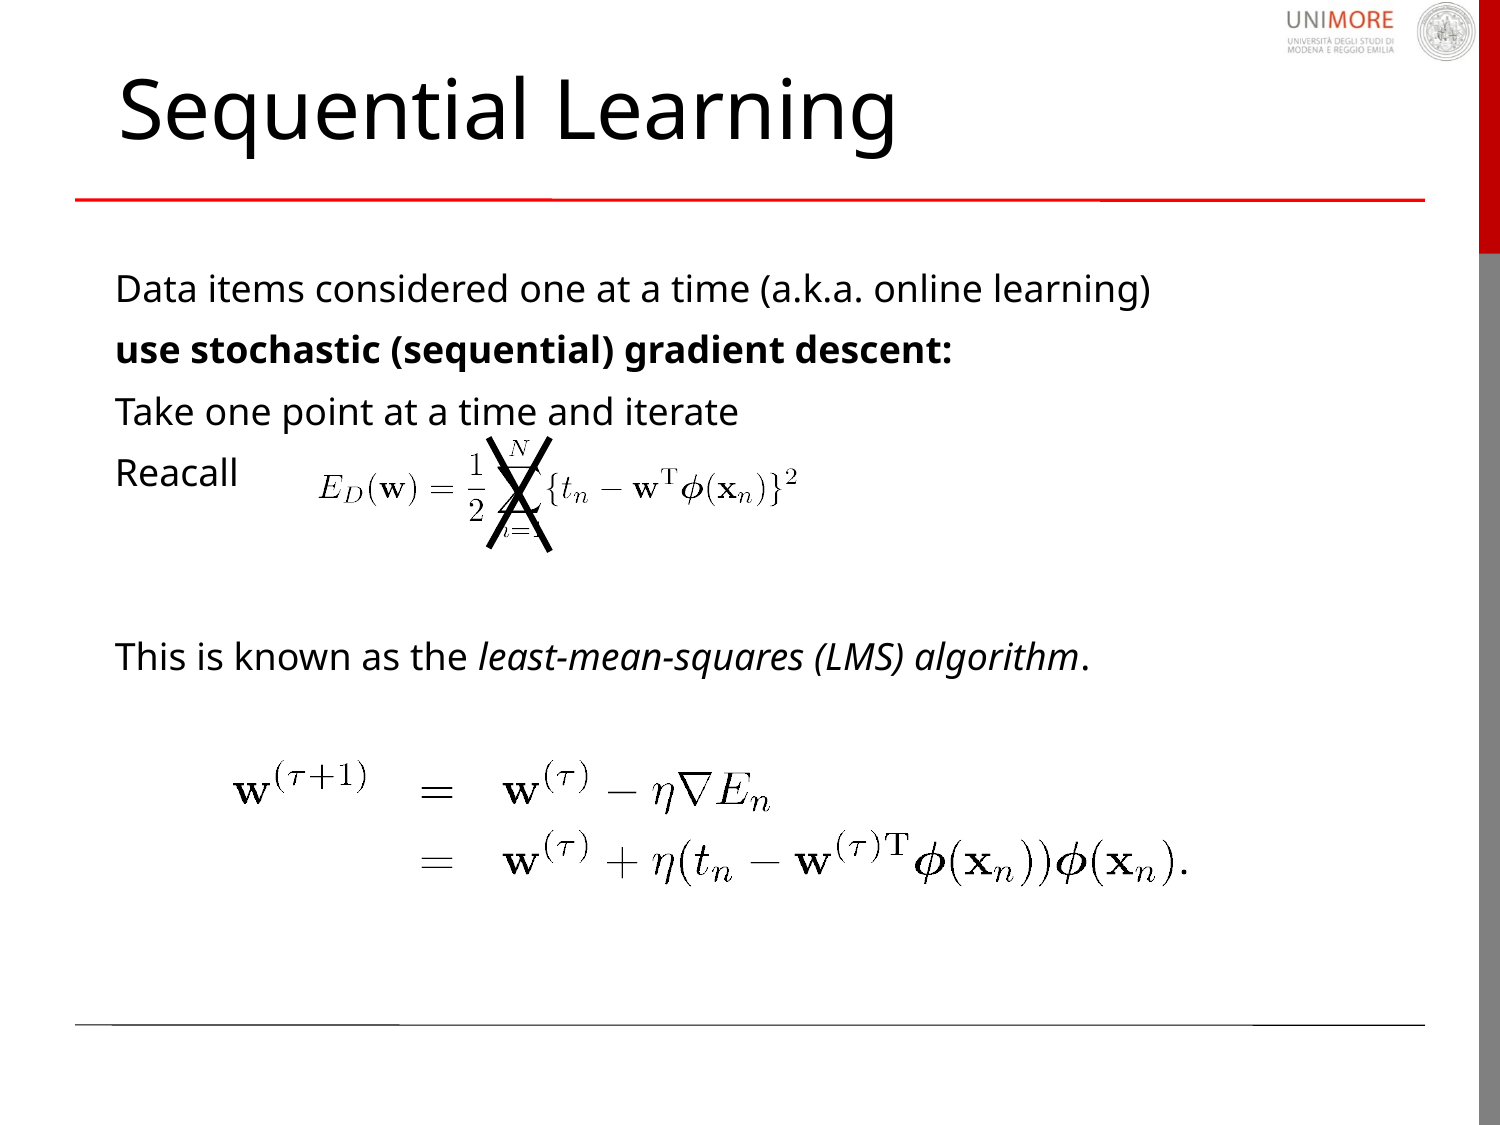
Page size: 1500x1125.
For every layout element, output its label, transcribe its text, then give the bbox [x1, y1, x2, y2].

picture [550, 437, 799, 538]
picture [1283, 2, 1479, 62]
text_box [488, 437, 550, 548]
picture [316, 437, 488, 538]
list Data items considered one at a time (a.k.a. online learning) use stochastic (sequential) gradient descent: Take one point at a time and iterate Reacall This is known as the least-mean-squares (LMS) algorithm. [99, 262, 1400, 1005]
picture [229, 758, 1187, 890]
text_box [488, 548, 550, 552]
title Sequential Learning [103, 59, 1397, 166]
